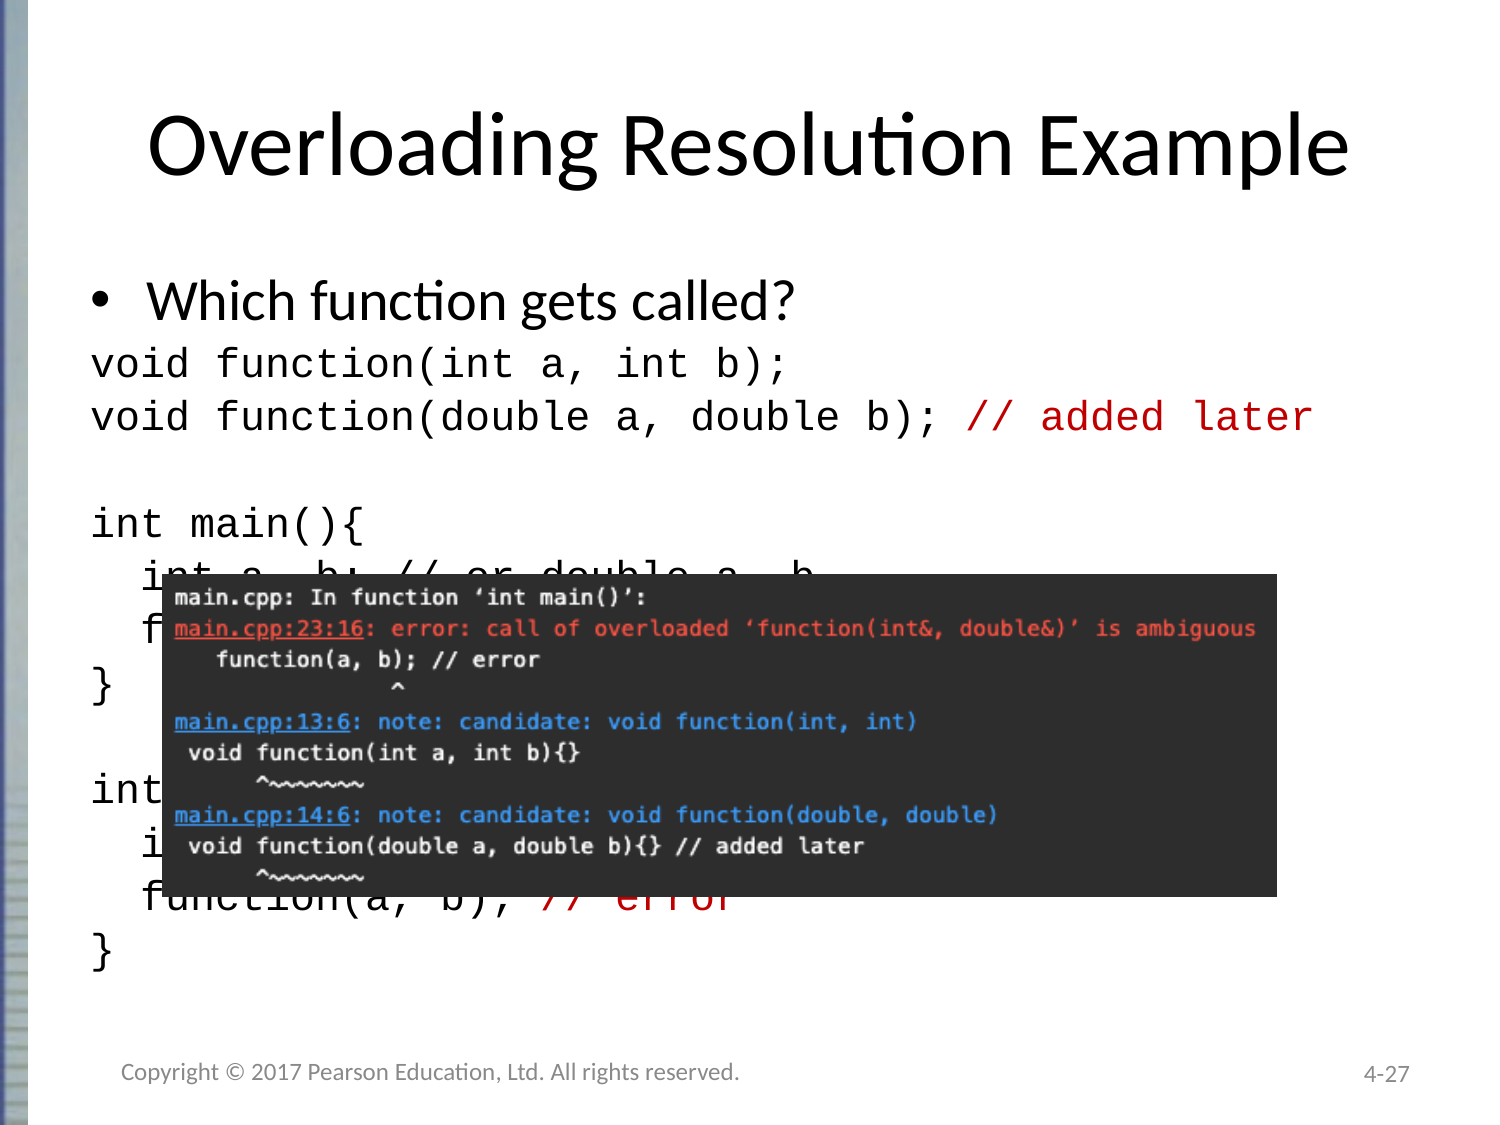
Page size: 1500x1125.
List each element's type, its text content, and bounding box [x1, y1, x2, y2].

footer Copyright © 2017 Pearson Education, Ltd. All rights reserved. [75, 1040, 788, 1100]
list Which function gets called? void function(int a, int b); void function(double a, double b); // added later int main(){ int a, b; // or double a, b function(a, b); } int main(){ int a; double b; function(a, b); // error } [75, 262, 1425, 1005]
picture [0, 0, 28, 1125]
slide_number 4-27 [1074, 1042, 1425, 1103]
title Overloading Resolution Example [75, 45, 1425, 233]
picture [162, 574, 1278, 898]
